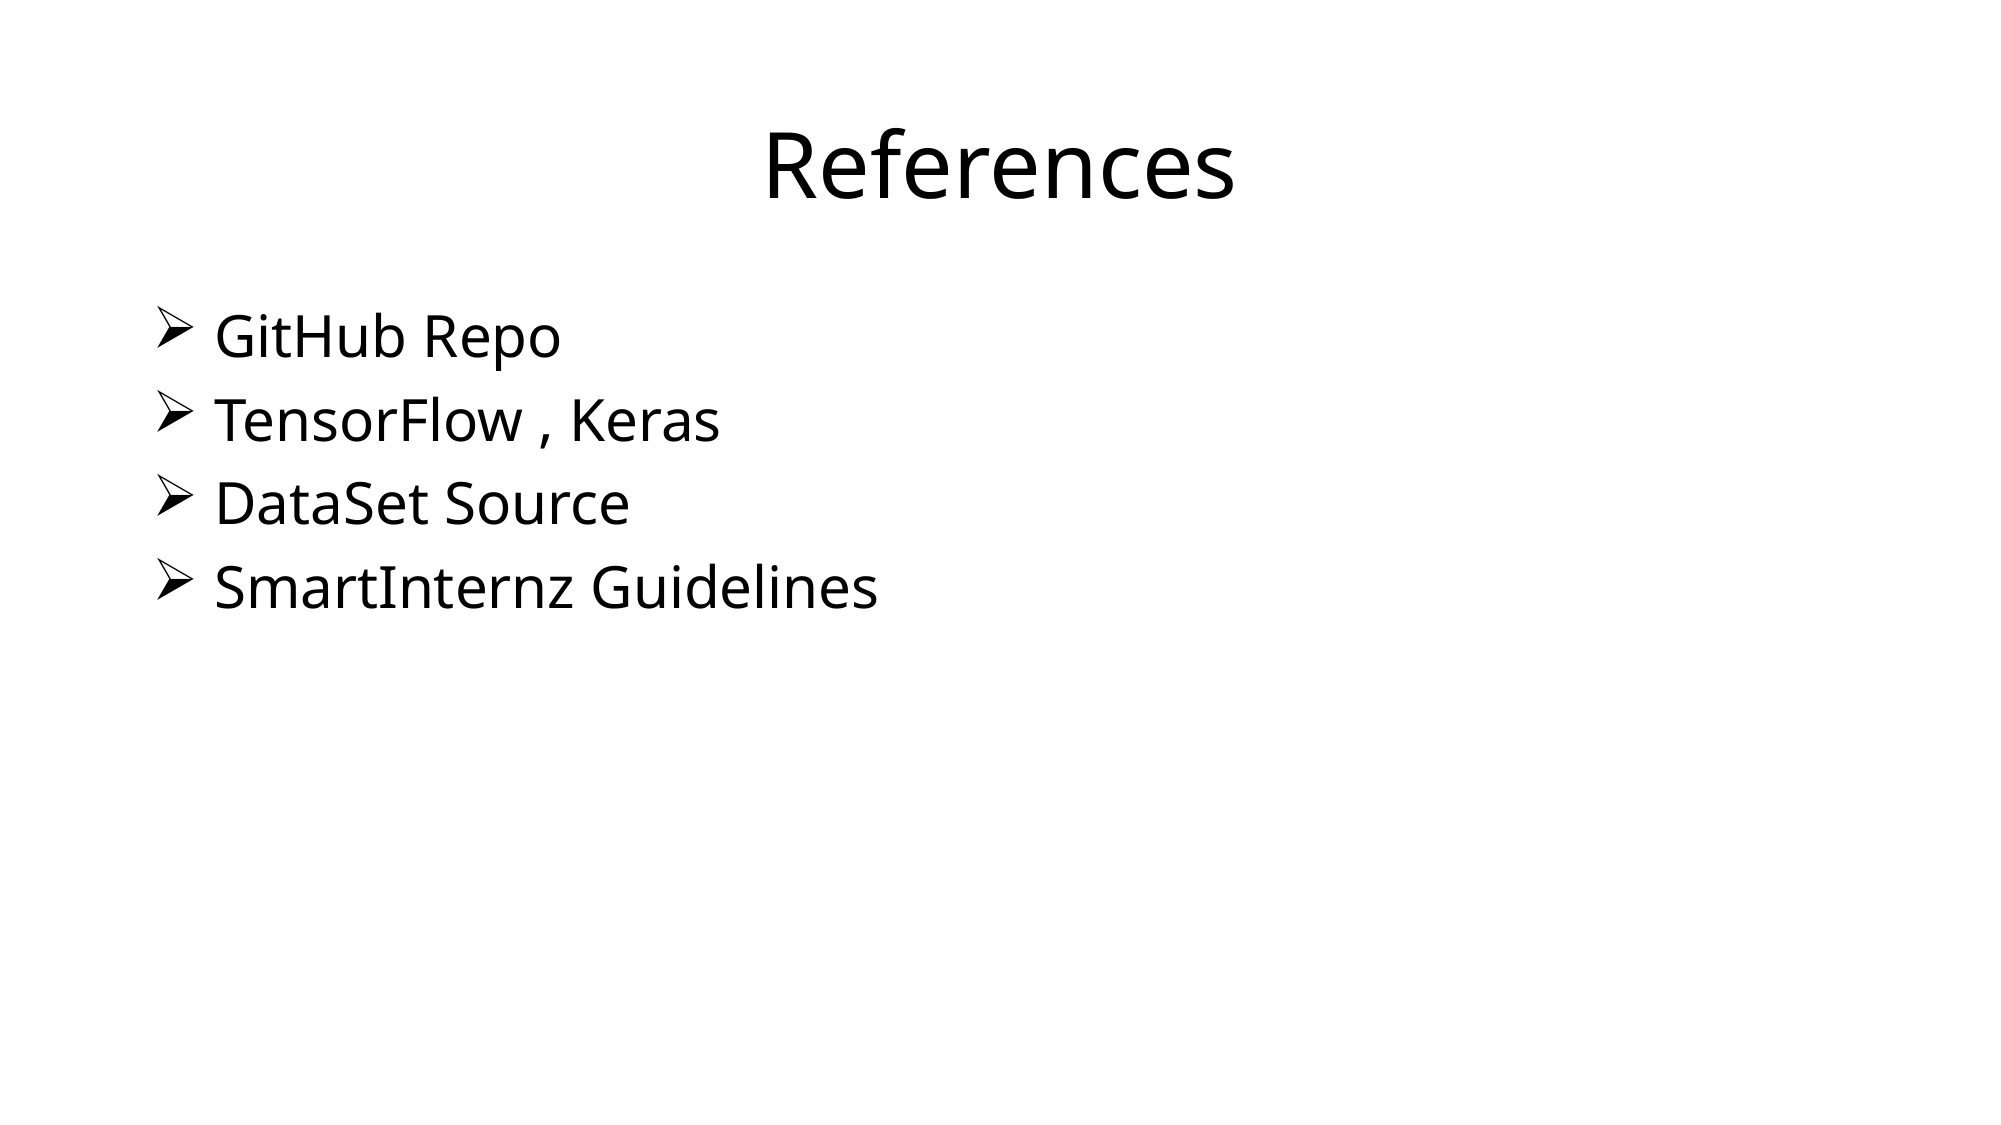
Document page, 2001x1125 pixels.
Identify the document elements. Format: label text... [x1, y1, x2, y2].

list GitHub Repo TensorFlow , Keras DataSet Source SmartInternz Guidelines [137, 299, 1863, 1014]
title References [137, 59, 1863, 278]
